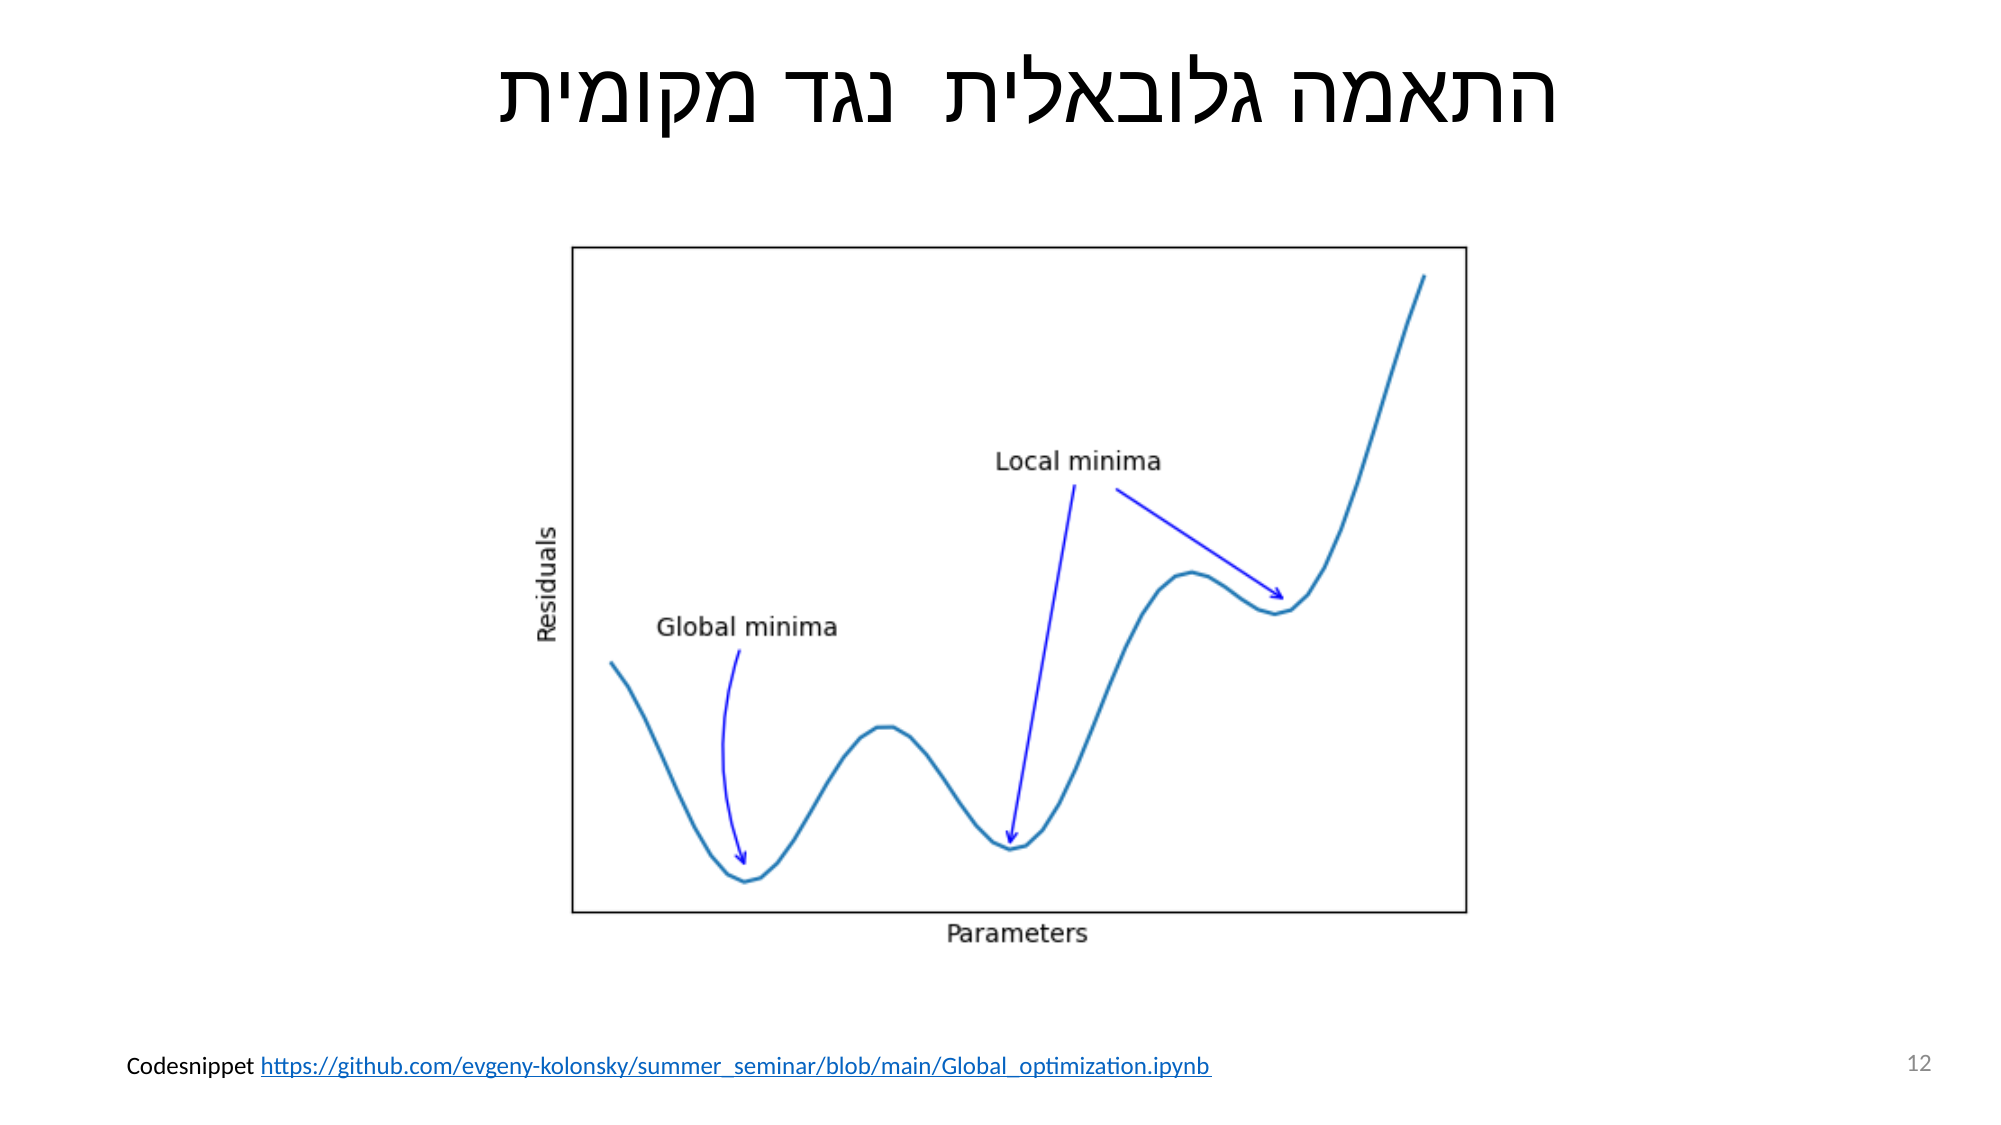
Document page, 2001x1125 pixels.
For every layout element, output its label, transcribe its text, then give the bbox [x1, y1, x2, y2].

text_box Codesnippet https://github.com/evgeny-kolonsky/summer_seminar/blob/main/Global_optimization.ipynb [112, 1041, 1227, 1087]
slide_number 12 [1891, 1033, 1956, 1091]
text_box התאמה גלובאלית נגד מקומית [484, 32, 1577, 147]
picture [518, 229, 1482, 966]
